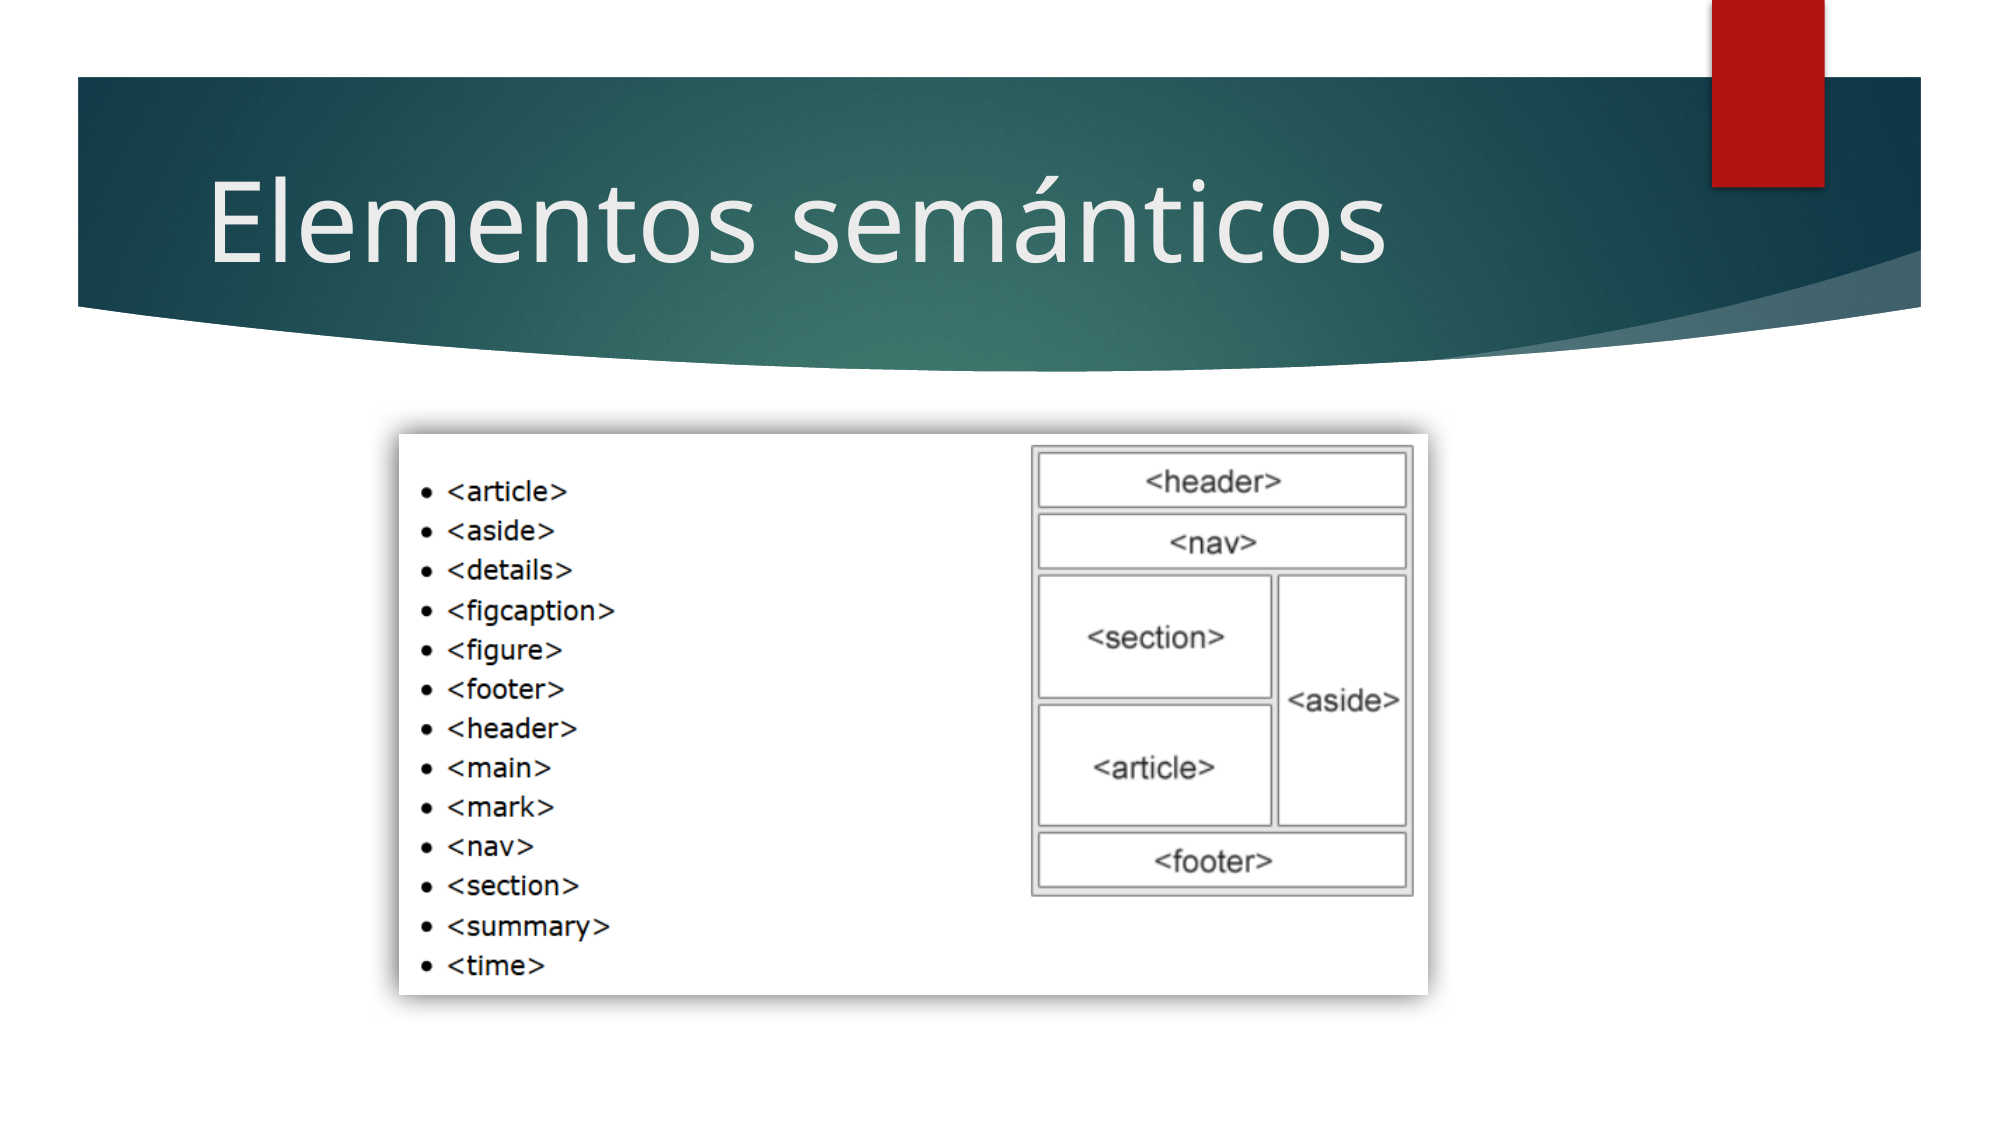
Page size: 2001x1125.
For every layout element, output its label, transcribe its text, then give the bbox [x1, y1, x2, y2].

title Elementos semánticos [189, 159, 1638, 276]
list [398, 434, 1428, 996]
